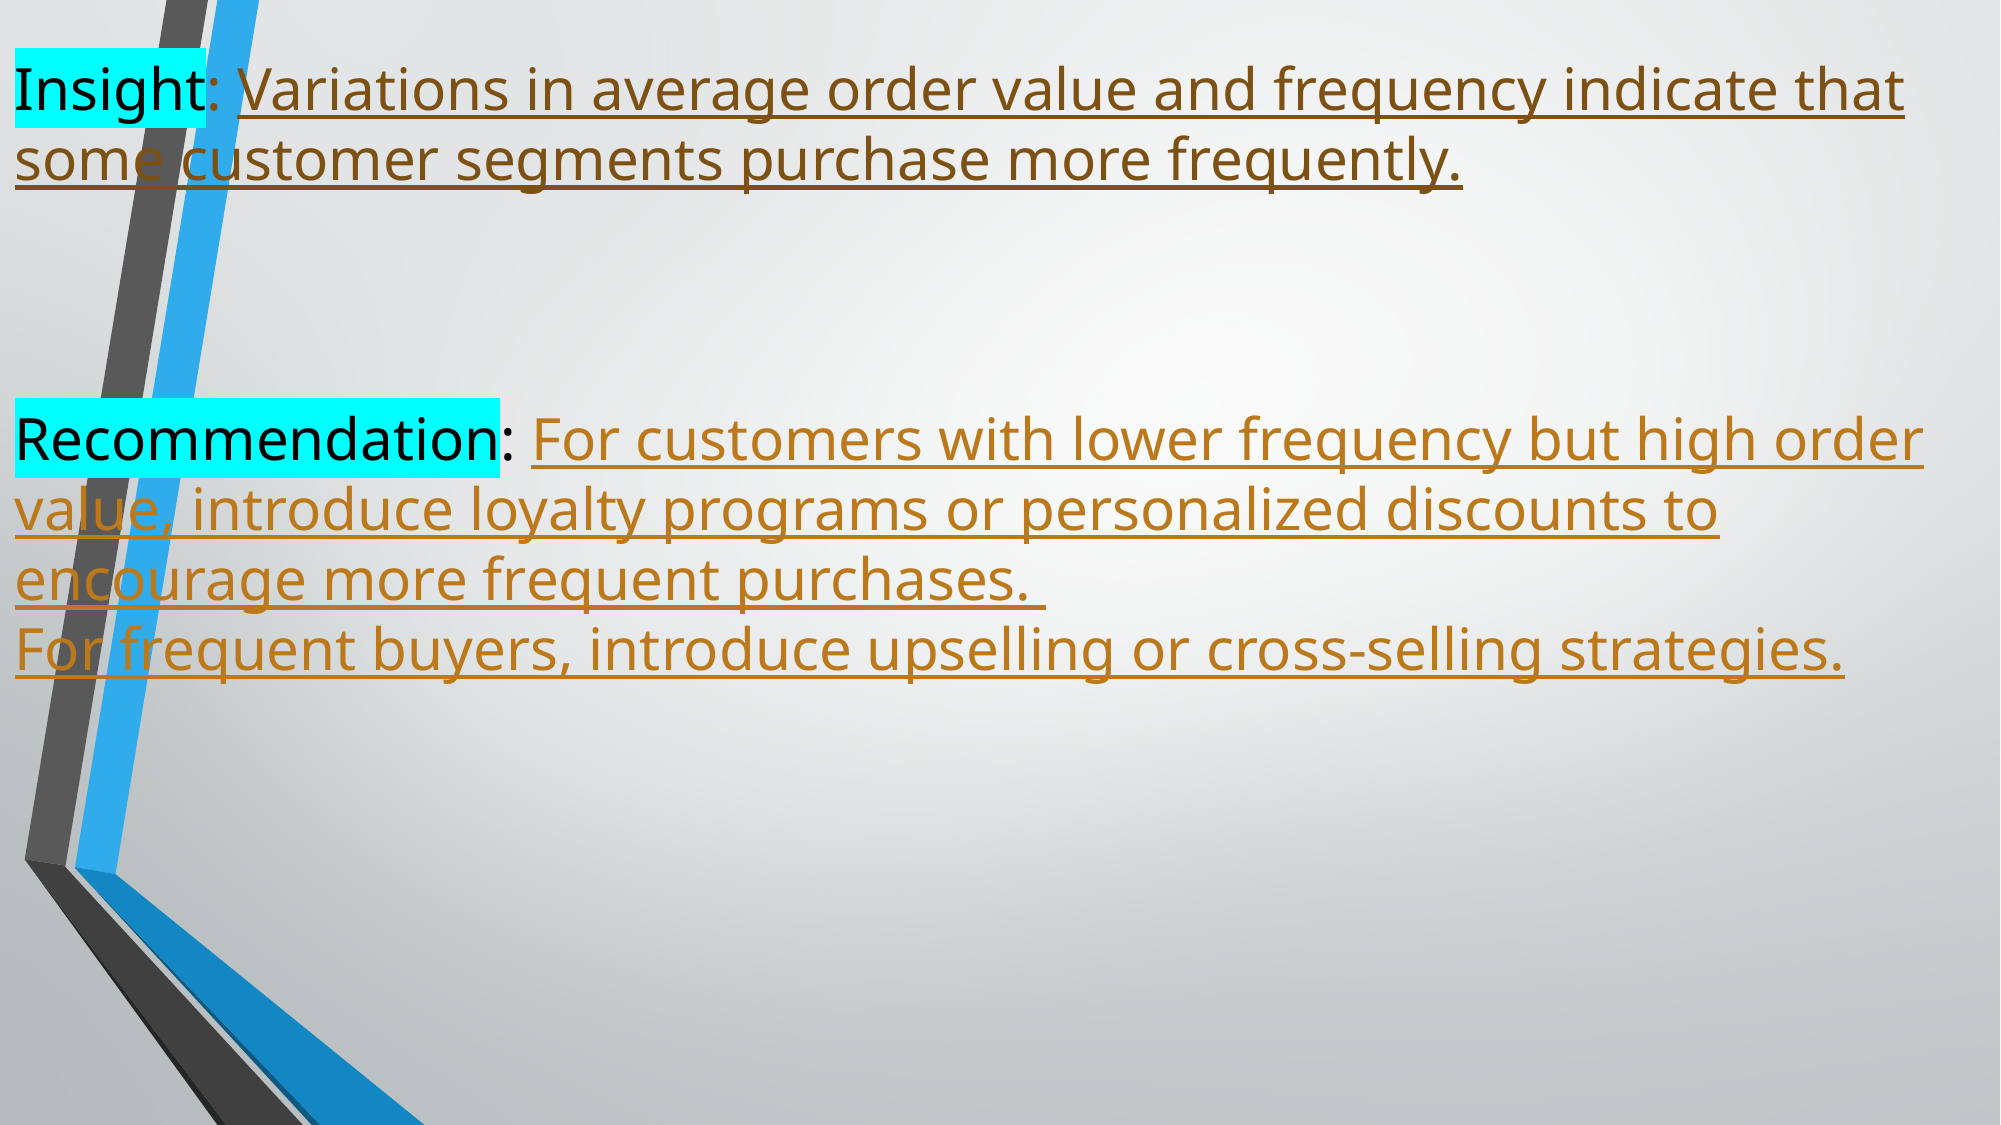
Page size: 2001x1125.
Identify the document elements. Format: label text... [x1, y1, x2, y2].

text_box Insight: Variations in average order value and frequency indicate that some customer segments purchase more frequently. Recommendation: For customers with lower frequency but high order value, introduce loyalty programs or personalized discounts to encourage more frequent purchases. For frequent buyers, introduce upselling or cross-selling strategies. [0, 45, 1985, 690]
